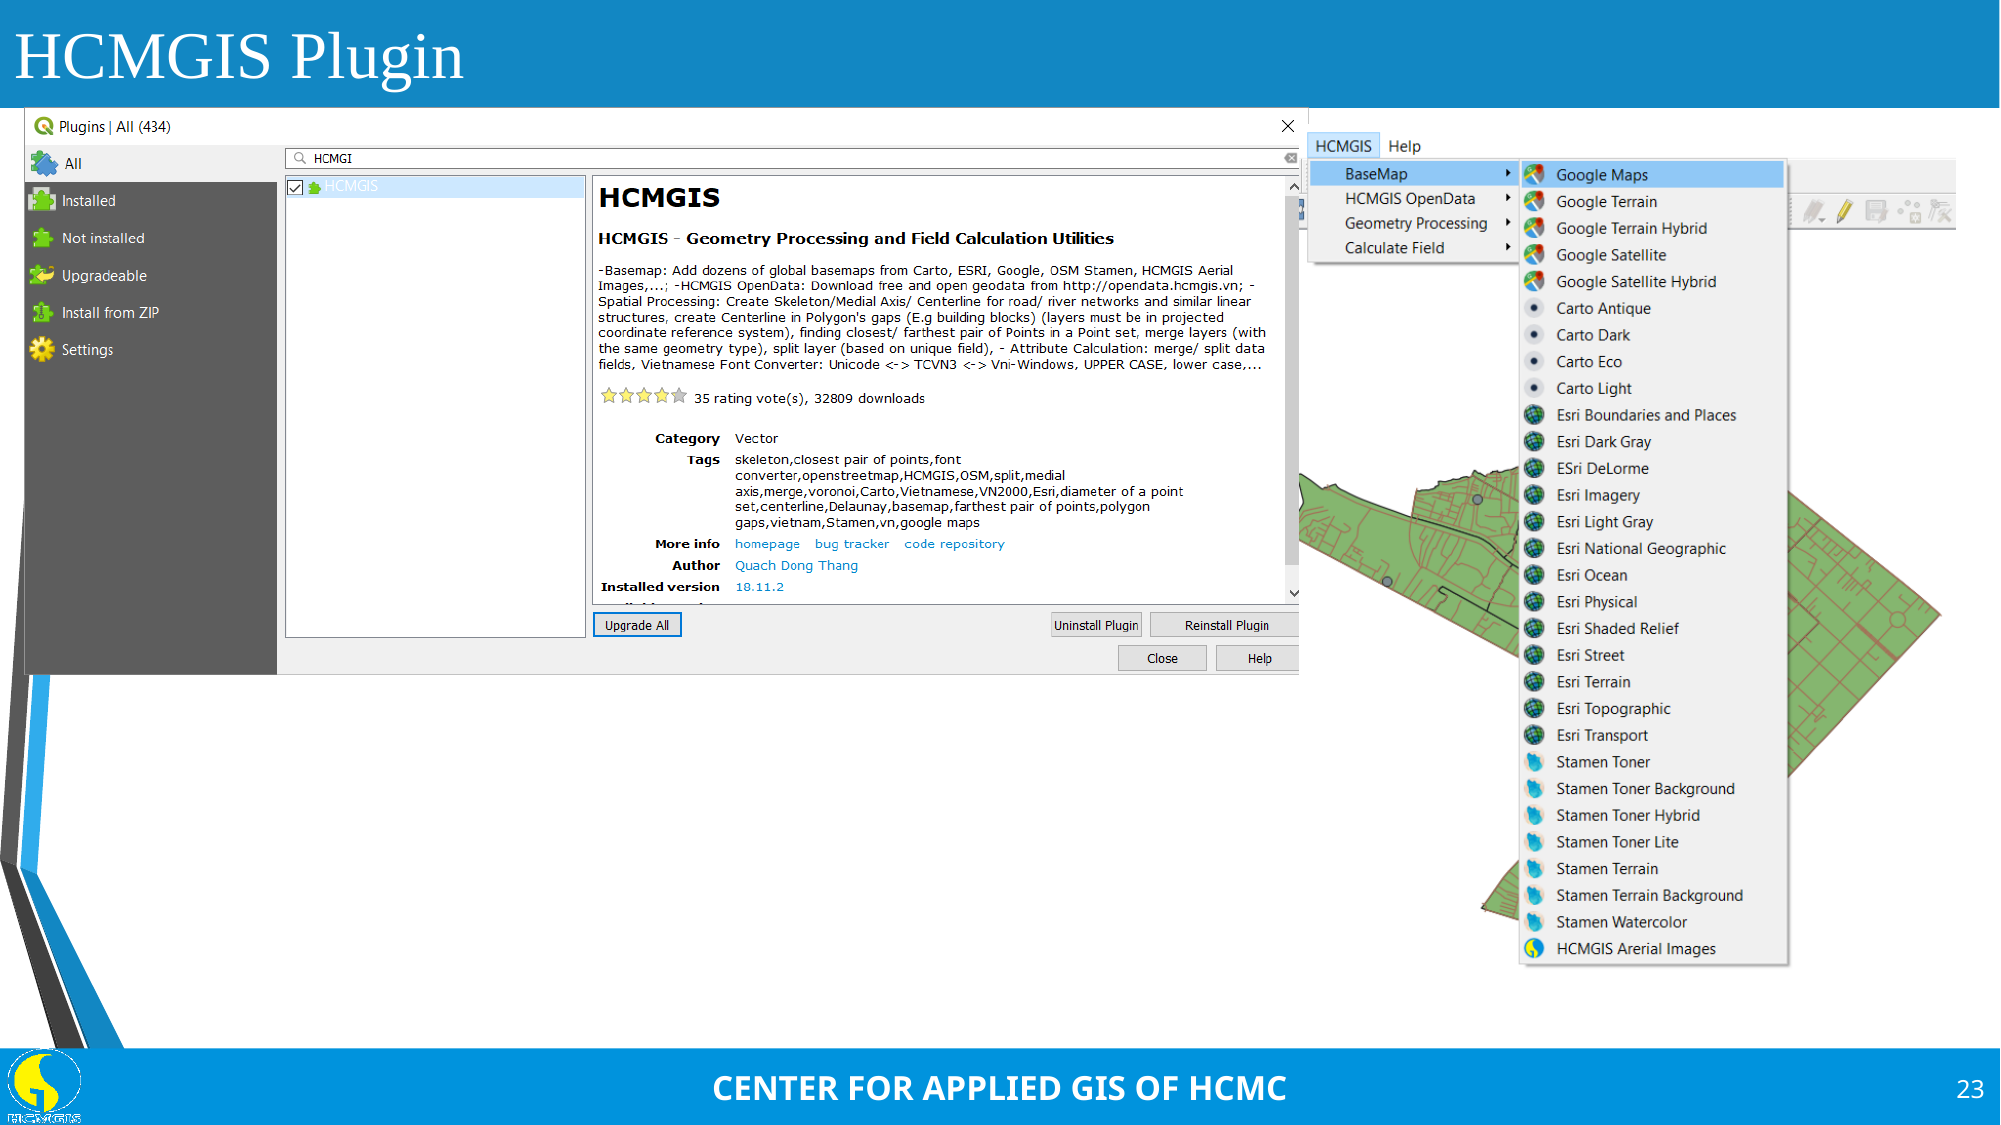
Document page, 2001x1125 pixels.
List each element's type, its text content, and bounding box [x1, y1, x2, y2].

picture [24, 107, 1957, 1026]
picture [15, 1055, 58, 1110]
text_box HCMGIS Plugin [0, 0, 2000, 108]
slide_number 23 [1899, 1060, 2000, 1121]
